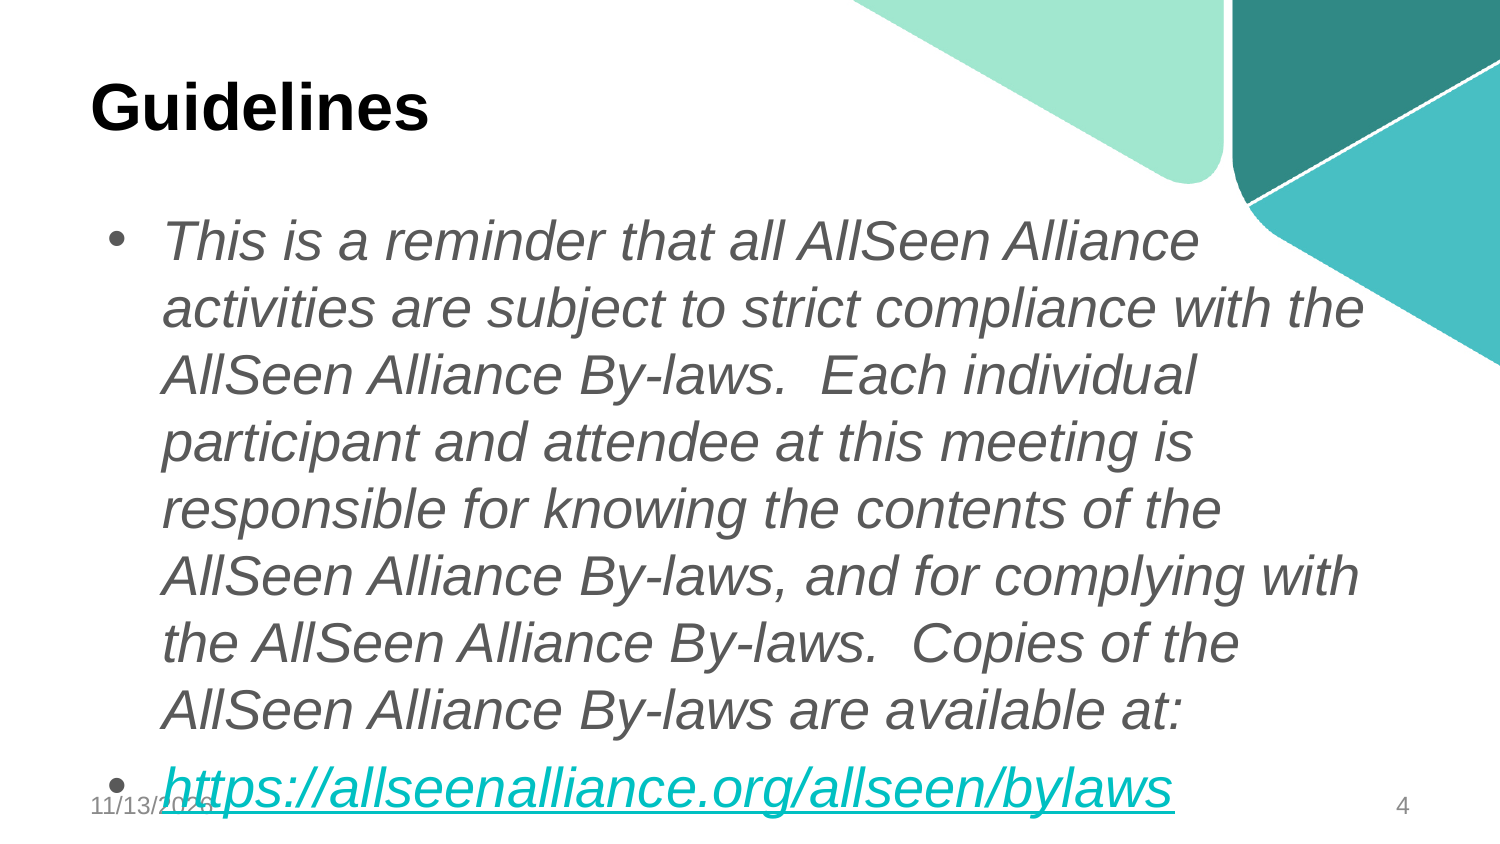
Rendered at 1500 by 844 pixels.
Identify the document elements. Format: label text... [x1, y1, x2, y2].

picture [0, 0, 1500, 840]
slide_number 4 [1074, 782, 1425, 827]
title Guidelines [75, 33, 1425, 175]
list This is a reminder that all AllSeen Alliance activities are subject to strict compliance with the AllSeen Alliance By-laws. Each individual participant and attendee at this meeting is responsible for knowing the contents of the AllSeen Alliance By-laws, and for complying with the AllSeen Alliance By-laws. Copies of the AllSeen Alliance By-laws are available at: https://allseenalliance.org/allseen/bylaws [75, 196, 1425, 827]
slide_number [75, 782, 425, 827]
